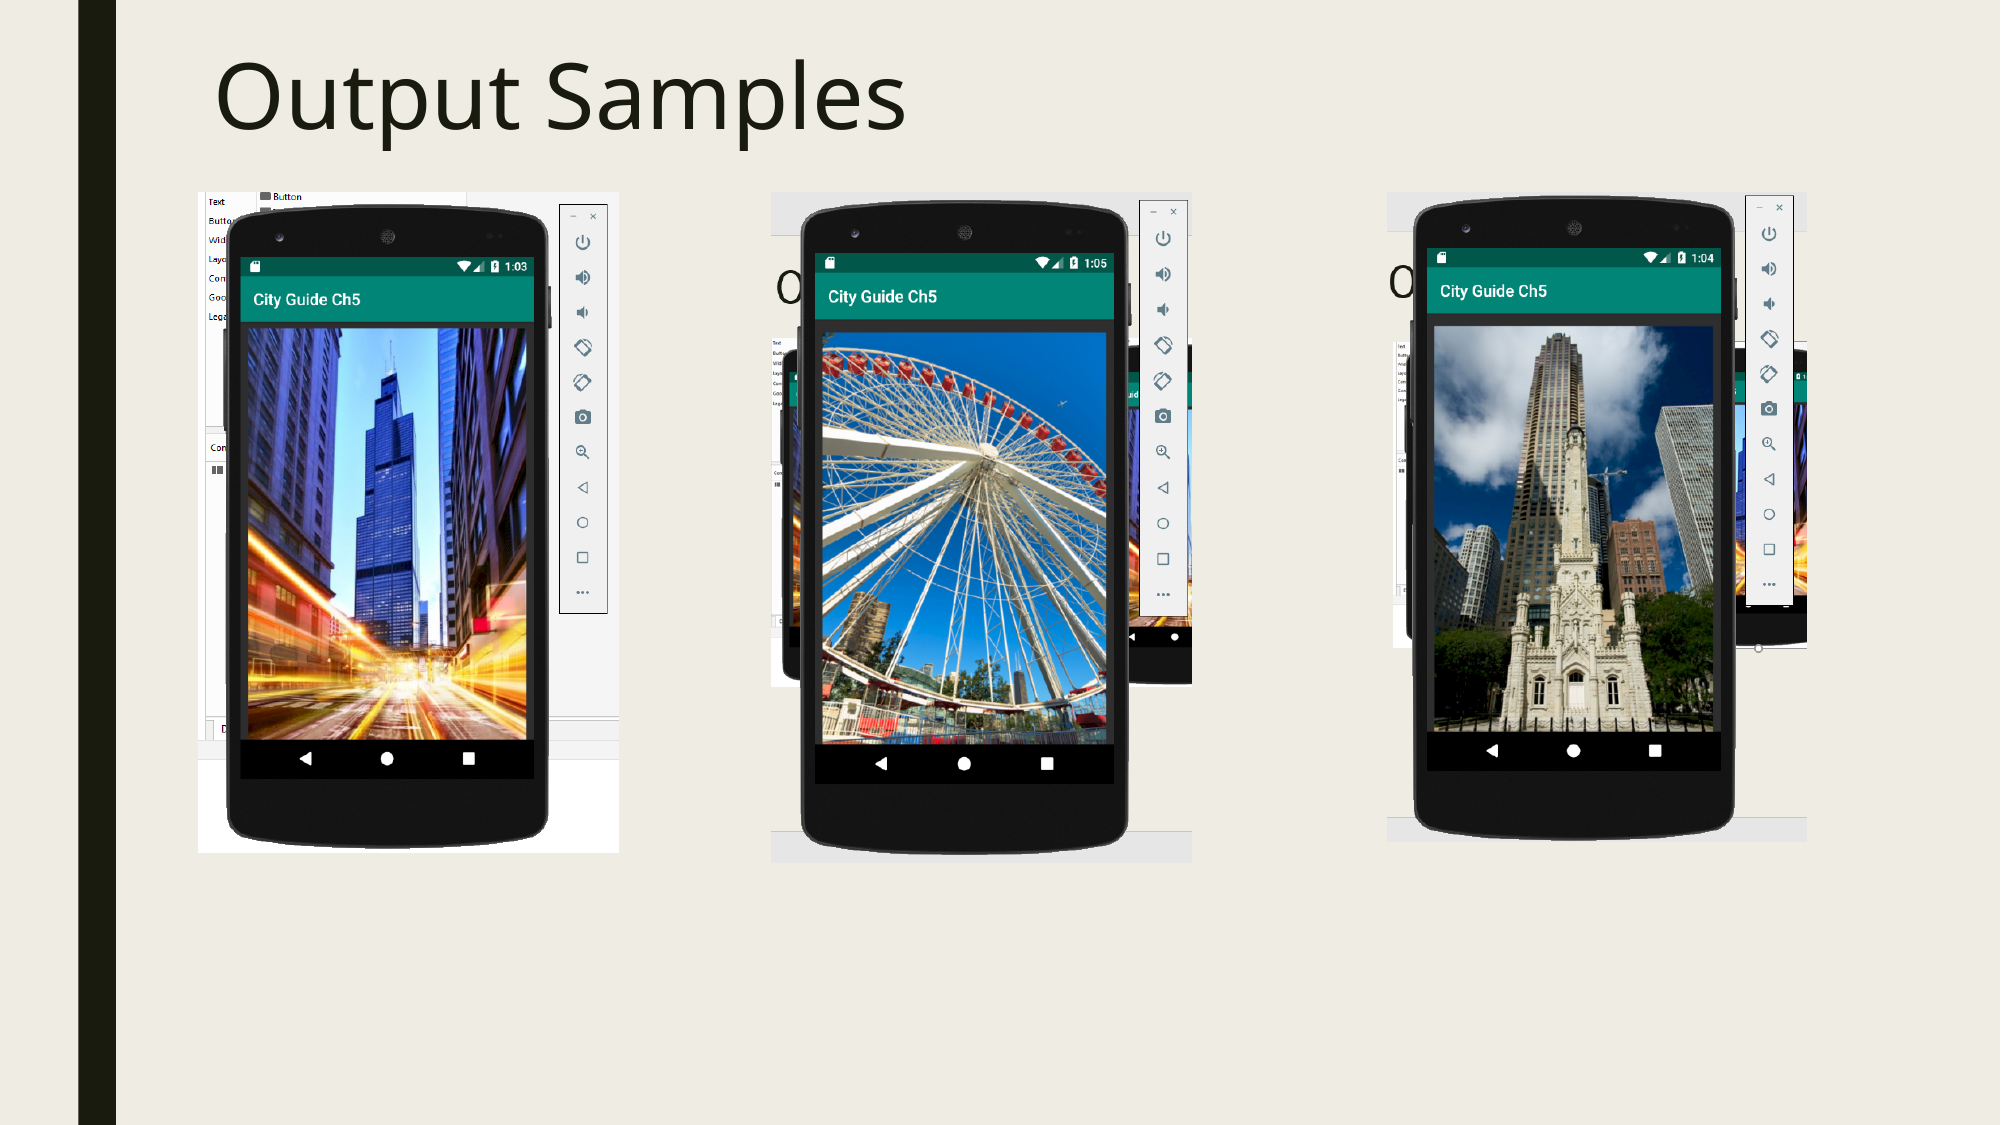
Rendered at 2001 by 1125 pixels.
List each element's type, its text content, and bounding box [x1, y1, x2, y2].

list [771, 192, 1192, 863]
title Output Samples [198, 43, 1774, 181]
picture [1386, 192, 1807, 842]
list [198, 192, 619, 853]
